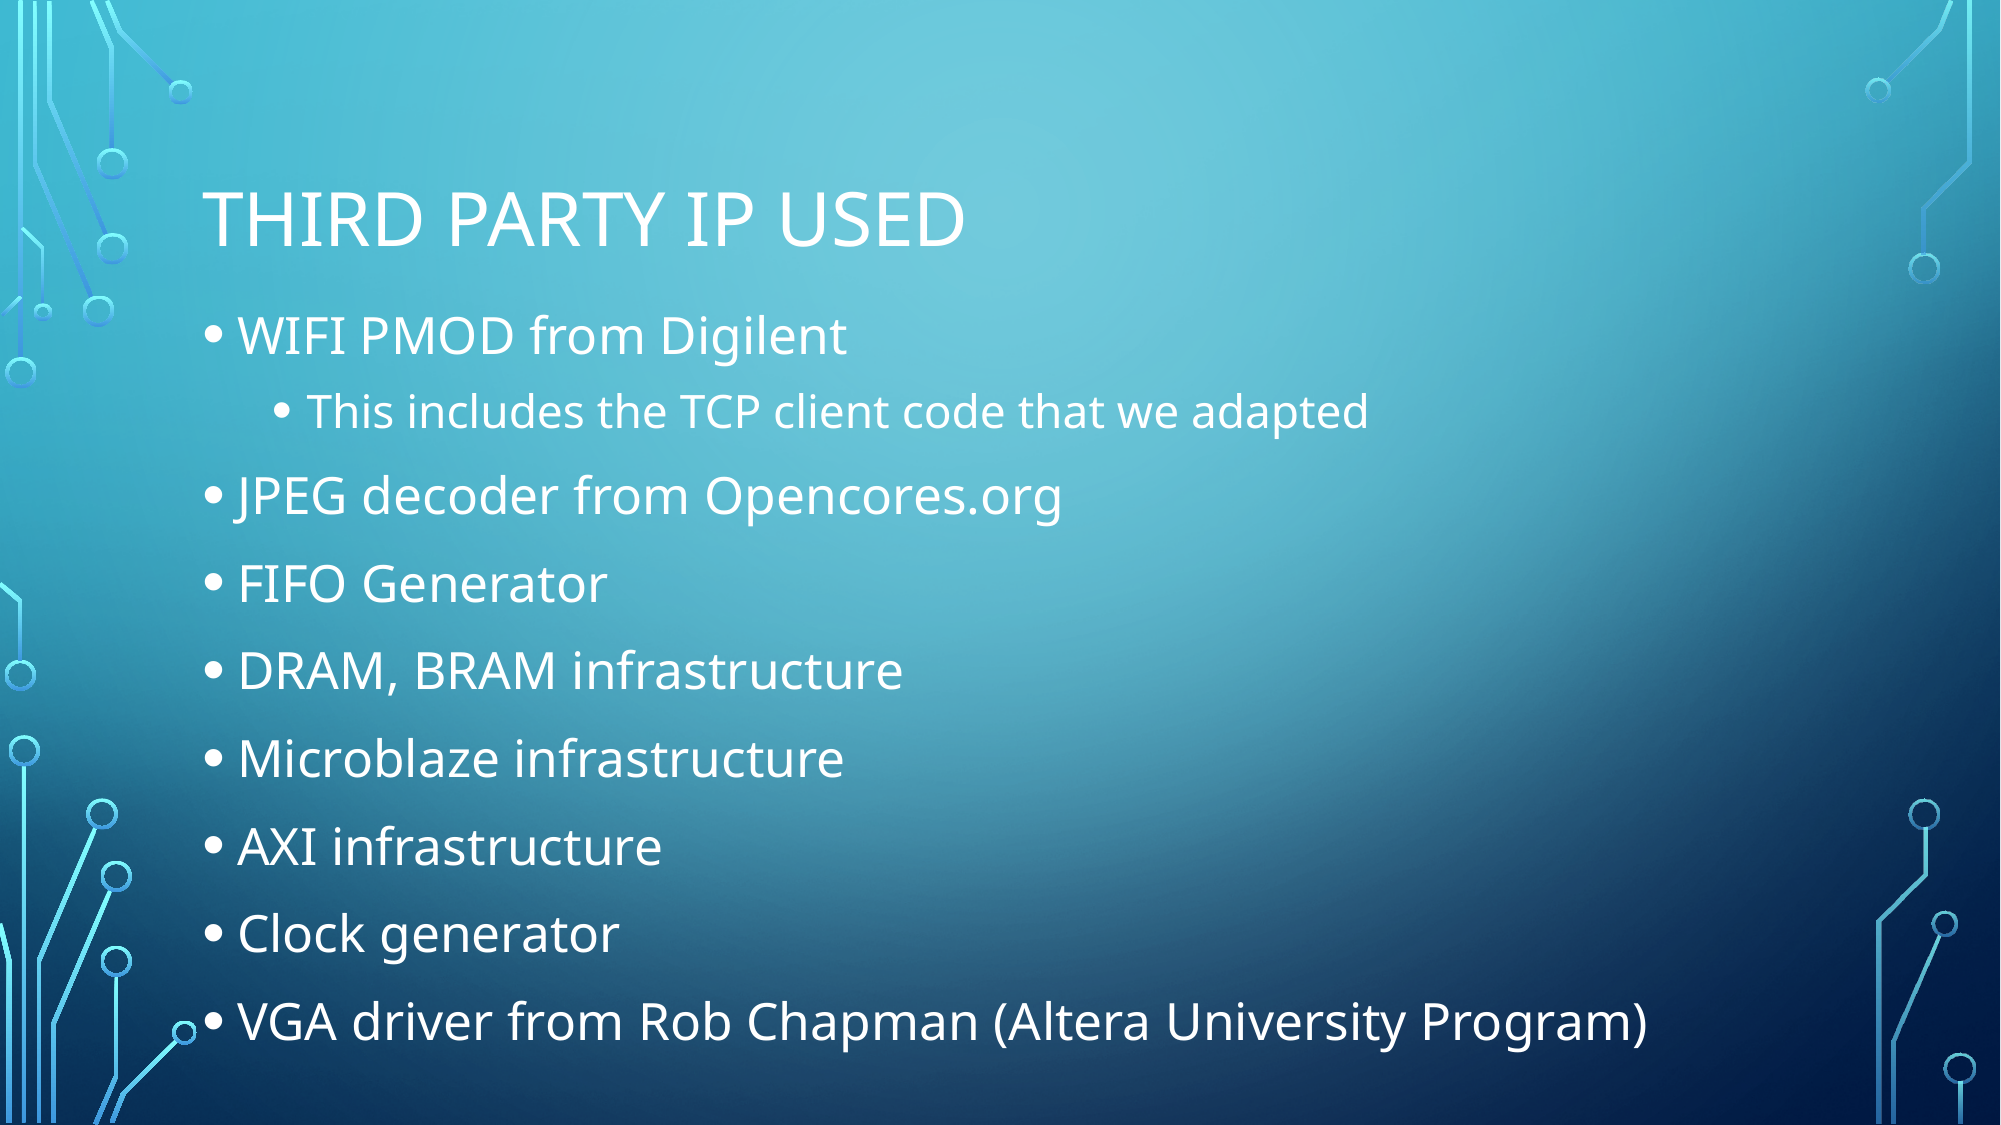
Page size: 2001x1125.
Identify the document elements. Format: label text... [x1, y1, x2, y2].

title Third party IP used [187, 101, 1813, 282]
list WIFI PMOD from Digilent This includes the TCP client code that we adapted JPEG decoder from Opencores.org FIFO Generator DRAM, BRAM infrastructure Microblaze infrastructure AXI infrastructure Clock generator VGA driver from Rob Chapman (Altera University Program) [187, 282, 1813, 1069]
